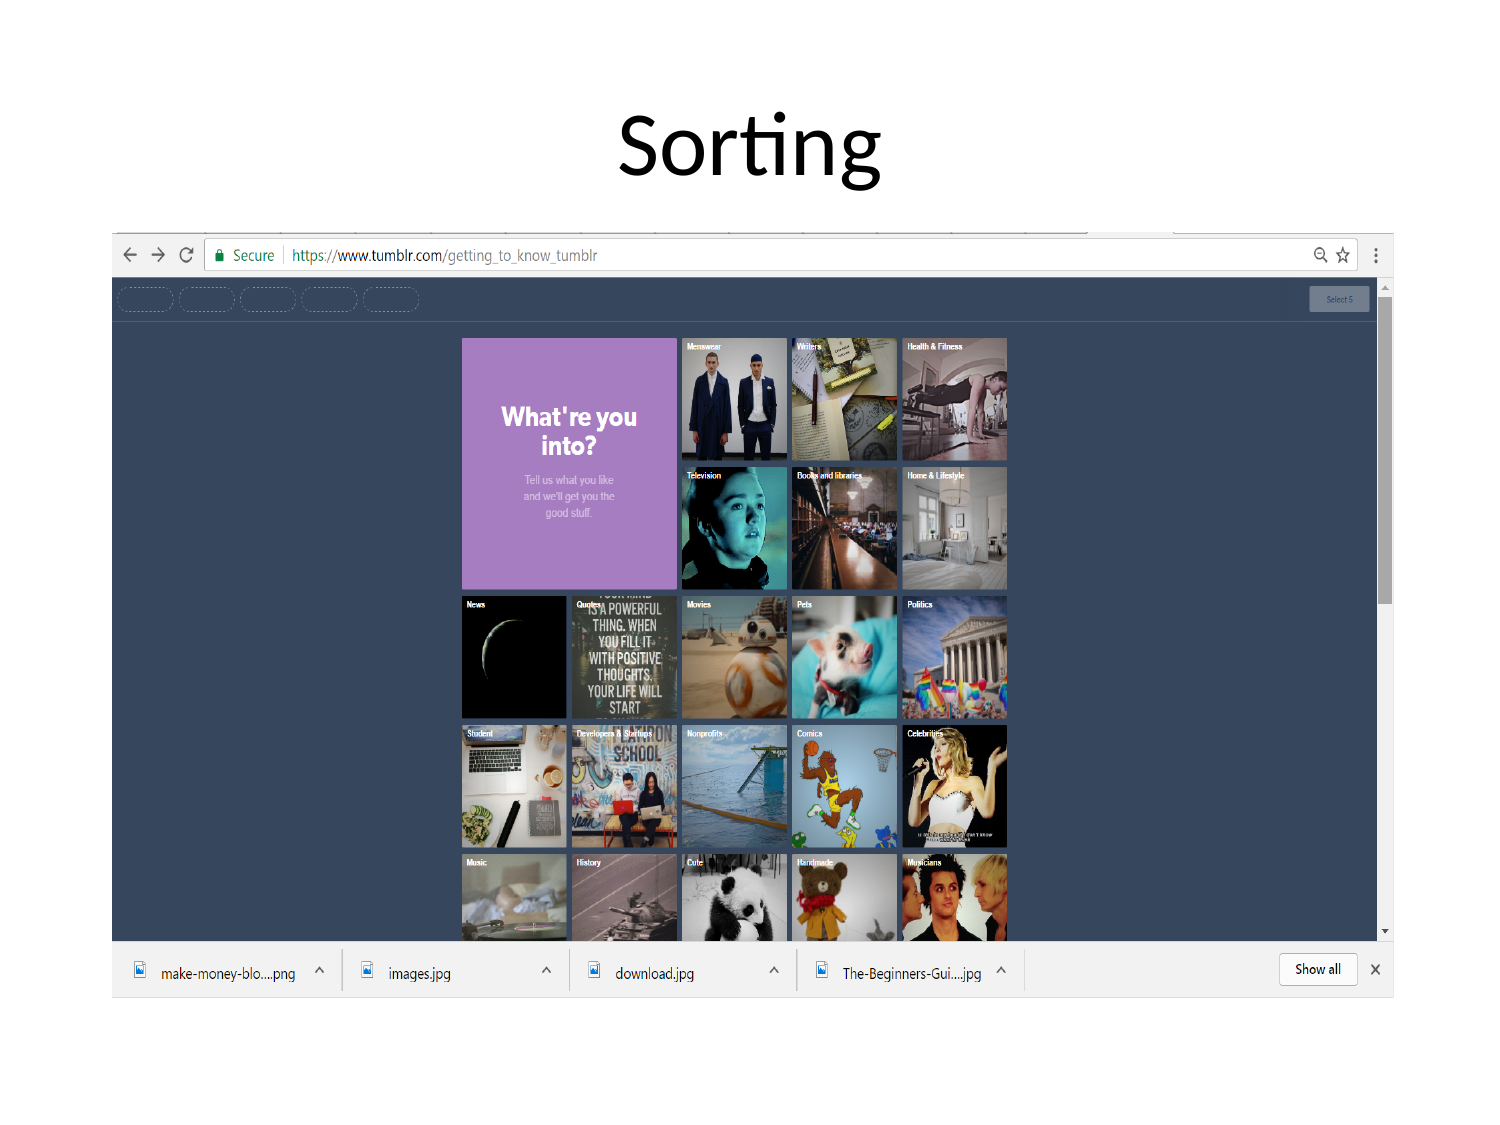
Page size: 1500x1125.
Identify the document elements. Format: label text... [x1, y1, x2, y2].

title Sorting [75, 45, 1425, 233]
picture [105, 232, 1394, 998]
